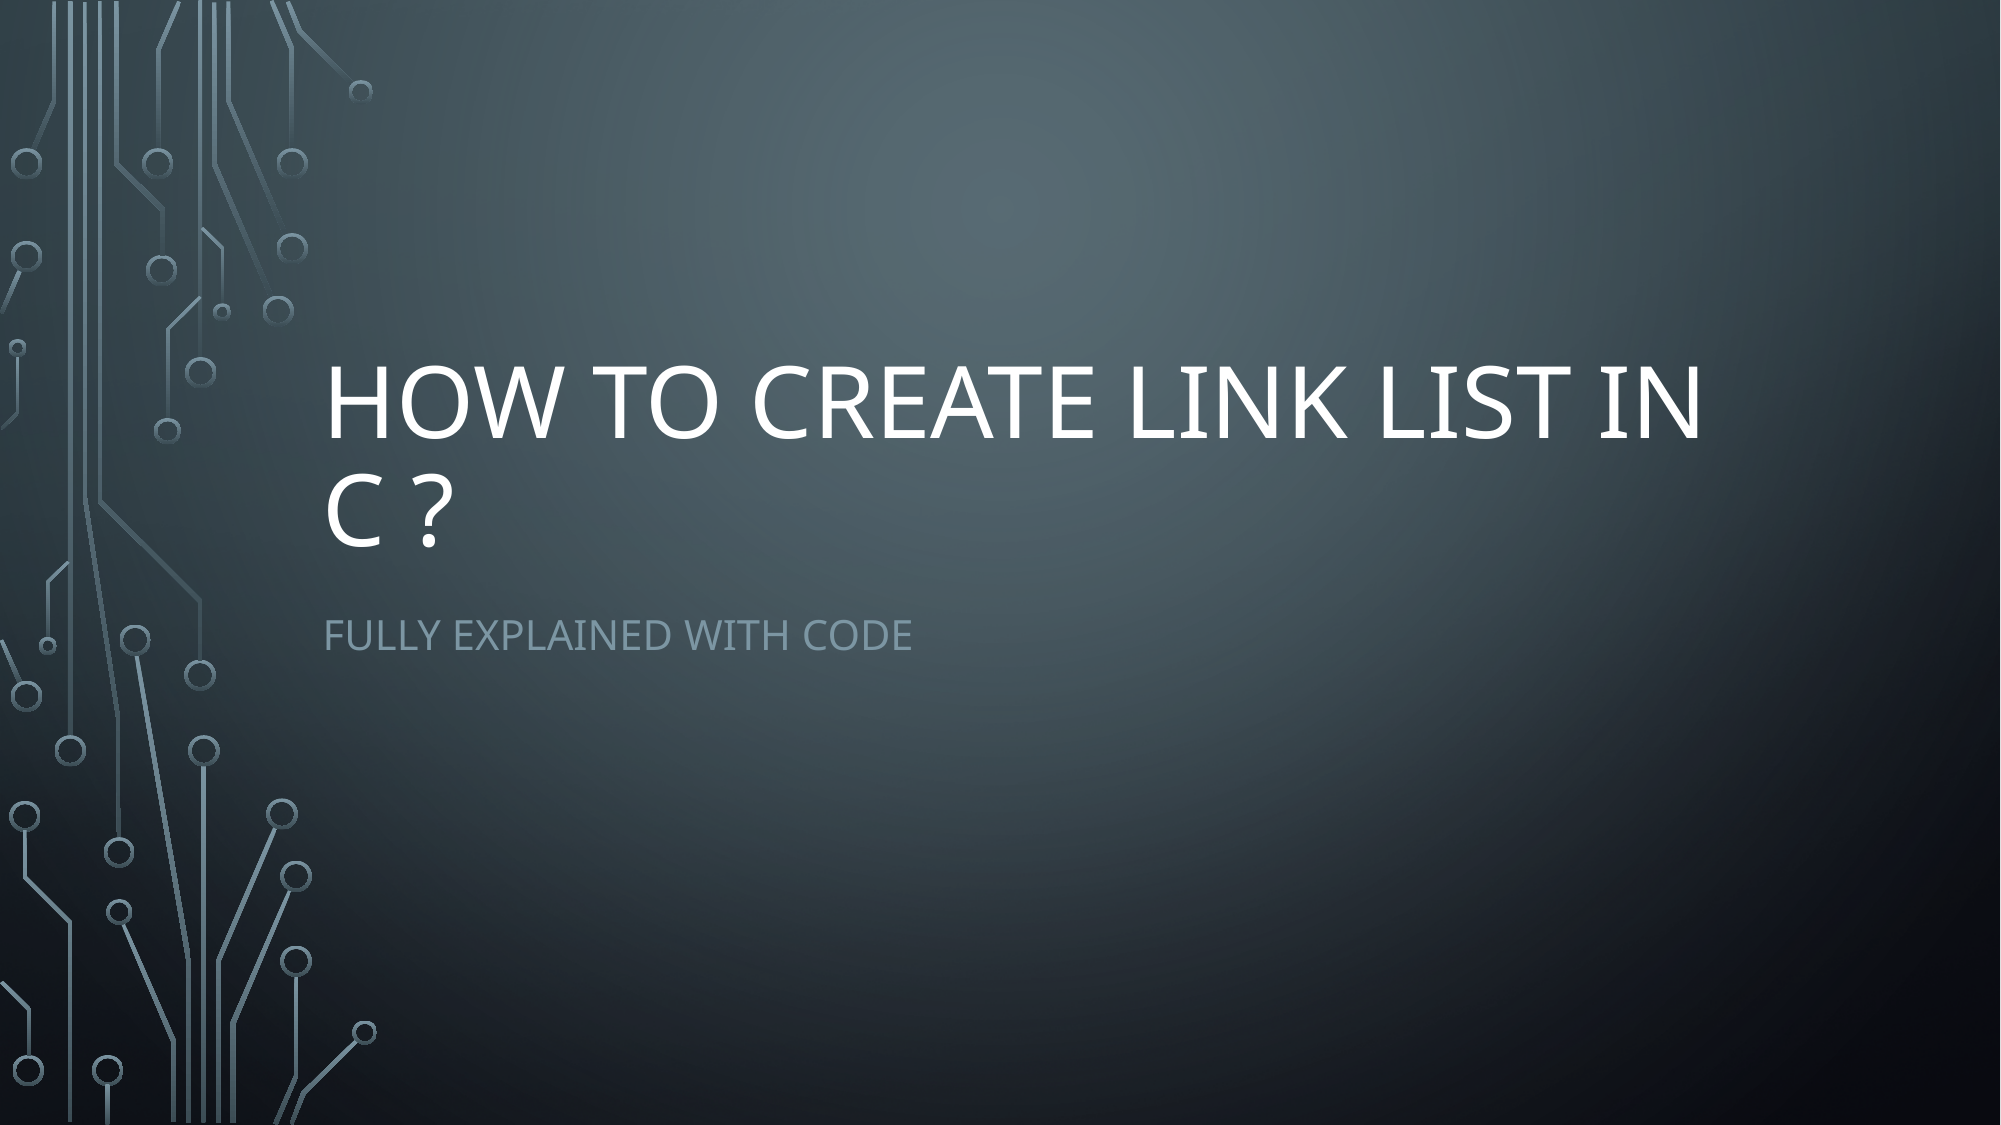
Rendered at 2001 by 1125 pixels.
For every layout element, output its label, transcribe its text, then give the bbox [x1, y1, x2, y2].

subtitle Fully explained with code [307, 590, 1750, 863]
title How to create link list in c ? [307, 184, 1750, 576]
